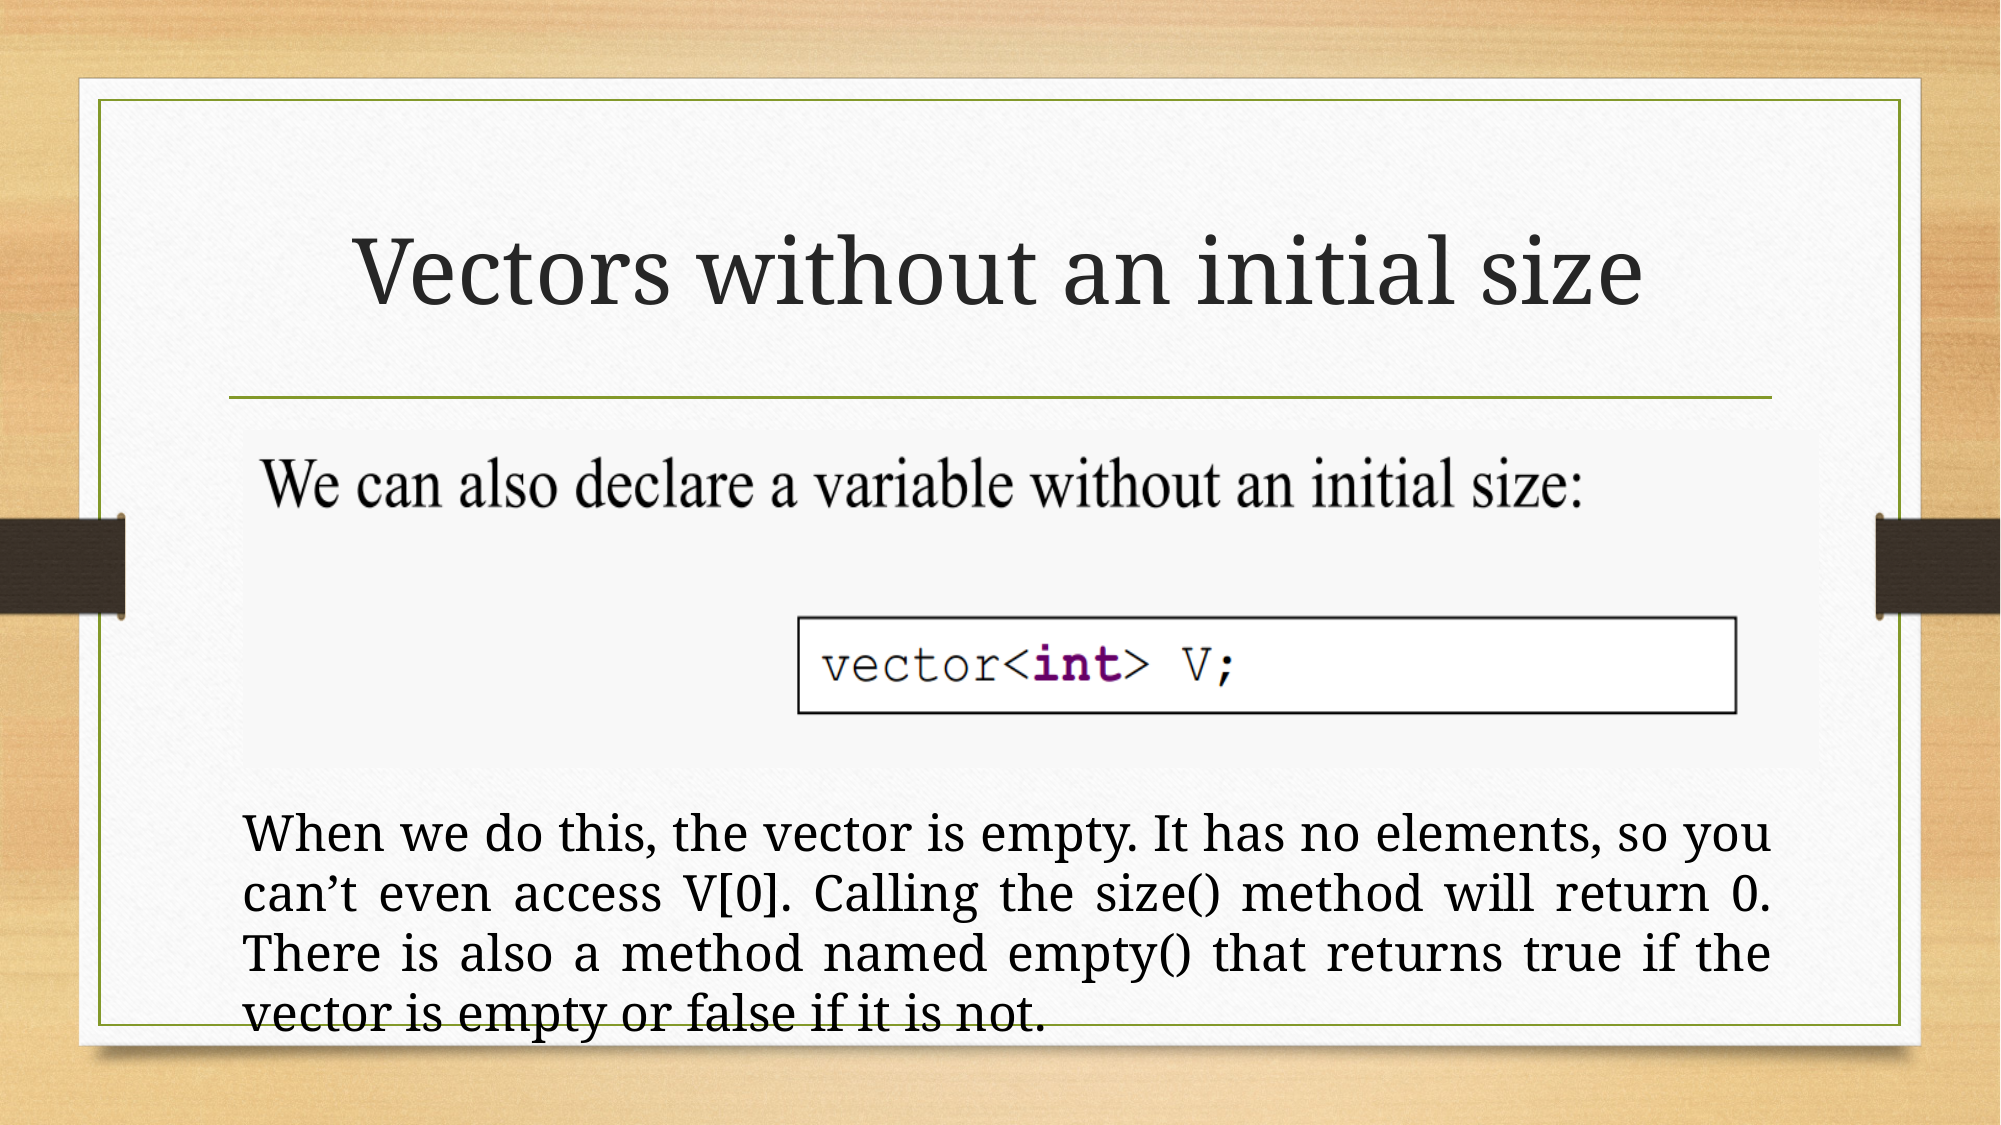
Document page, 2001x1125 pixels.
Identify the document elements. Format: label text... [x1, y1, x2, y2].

picture [0, 0, 2001, 1125]
title Vectors without an initial size [212, 161, 1788, 375]
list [243, 430, 1819, 768]
text_box When we do this, the vector is empty. It has no elements, so you can’t even access V[0]. Calling the size() method will return 0. There is also a method named empty() that returns true if the vector is empty or false if it is not. [228, 794, 1788, 1049]
